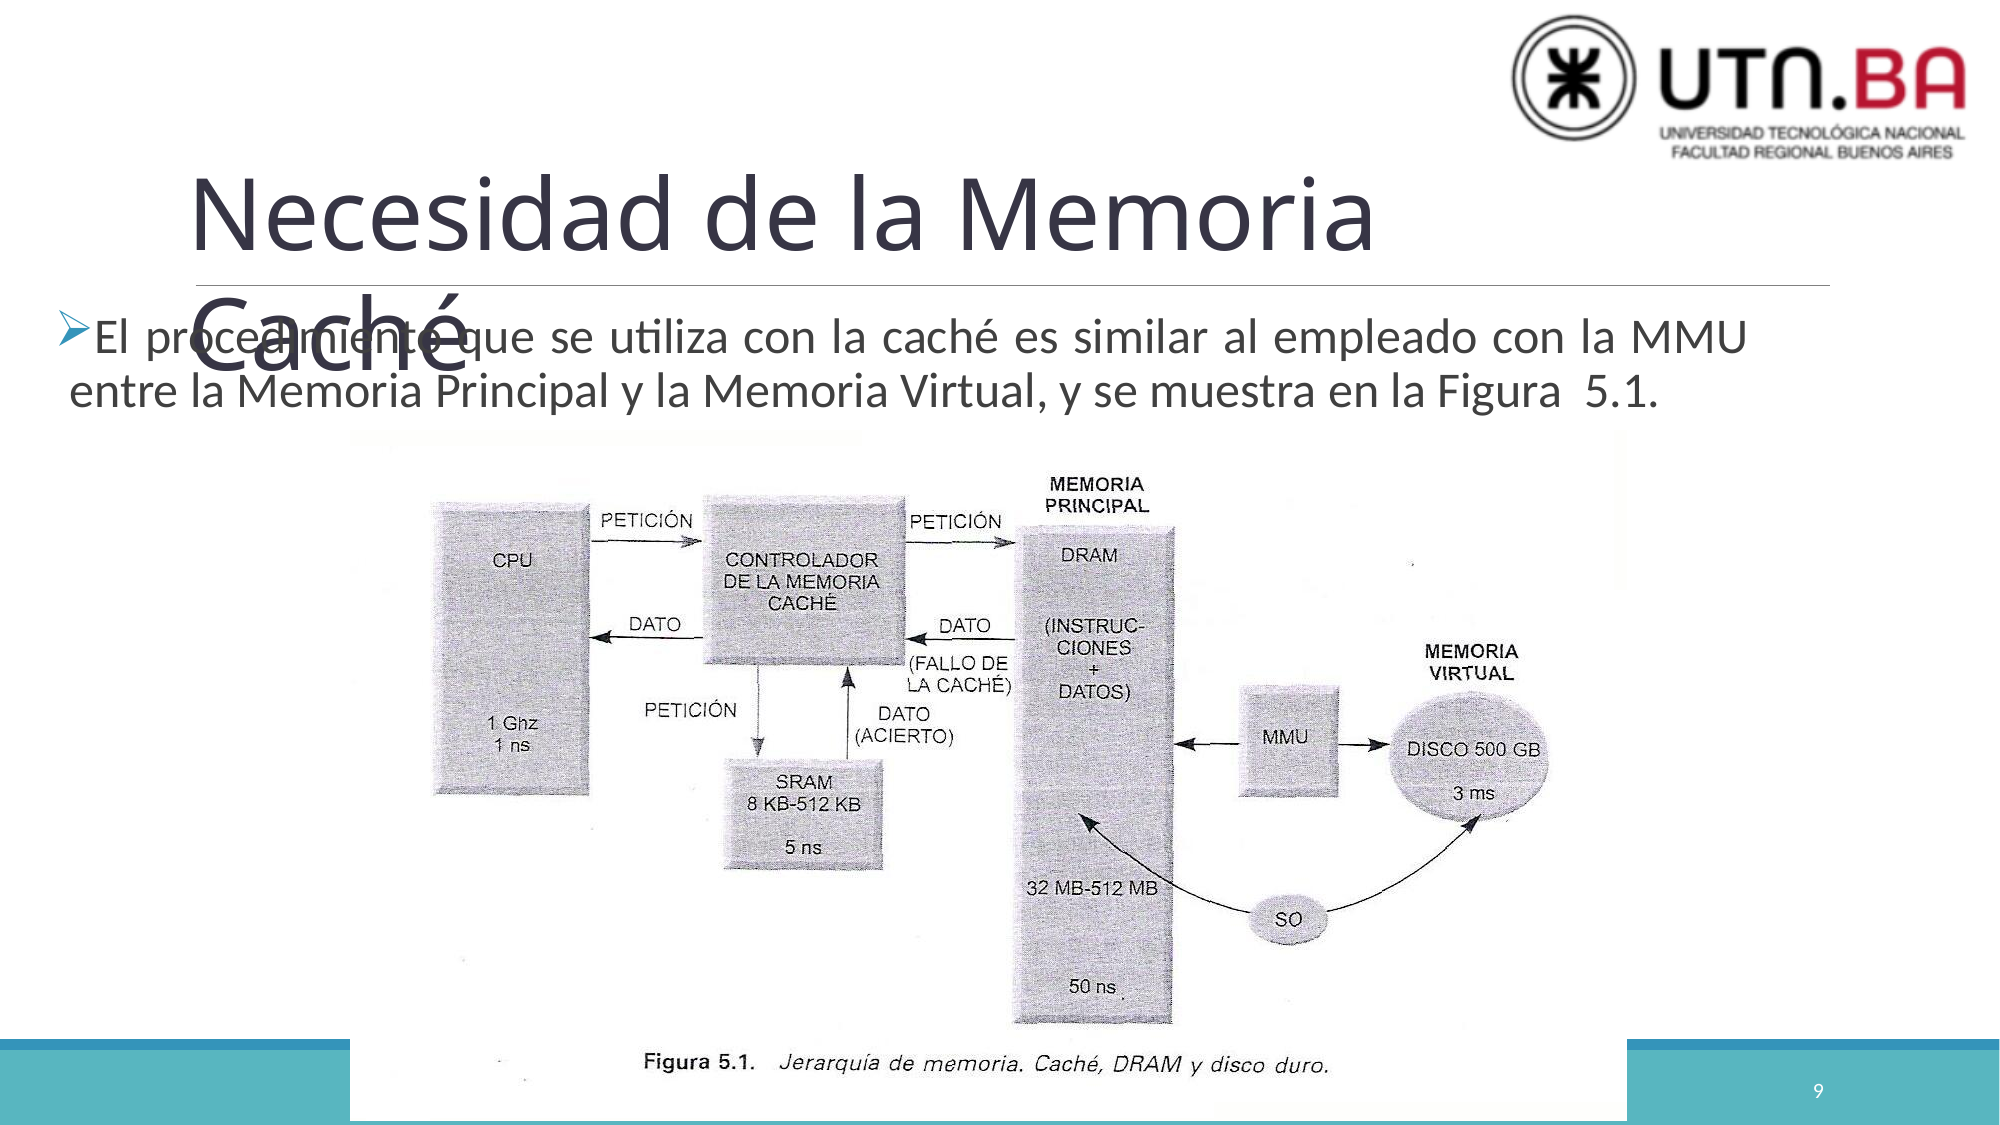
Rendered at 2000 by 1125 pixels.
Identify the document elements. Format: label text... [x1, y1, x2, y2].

picture [349, 430, 1628, 1121]
picture [1493, 8, 2000, 181]
text_box Necesidad de la Memoria Caché [172, 142, 1523, 239]
slide_number 9 [1635, 1059, 1839, 1120]
list El procedimiento que se utiliza con la caché es similar al empleado con la MMU entre la Memoria Principal y la Memoria Virtual, y se muestra en la Figura 5.1. [54, 302, 1750, 1077]
